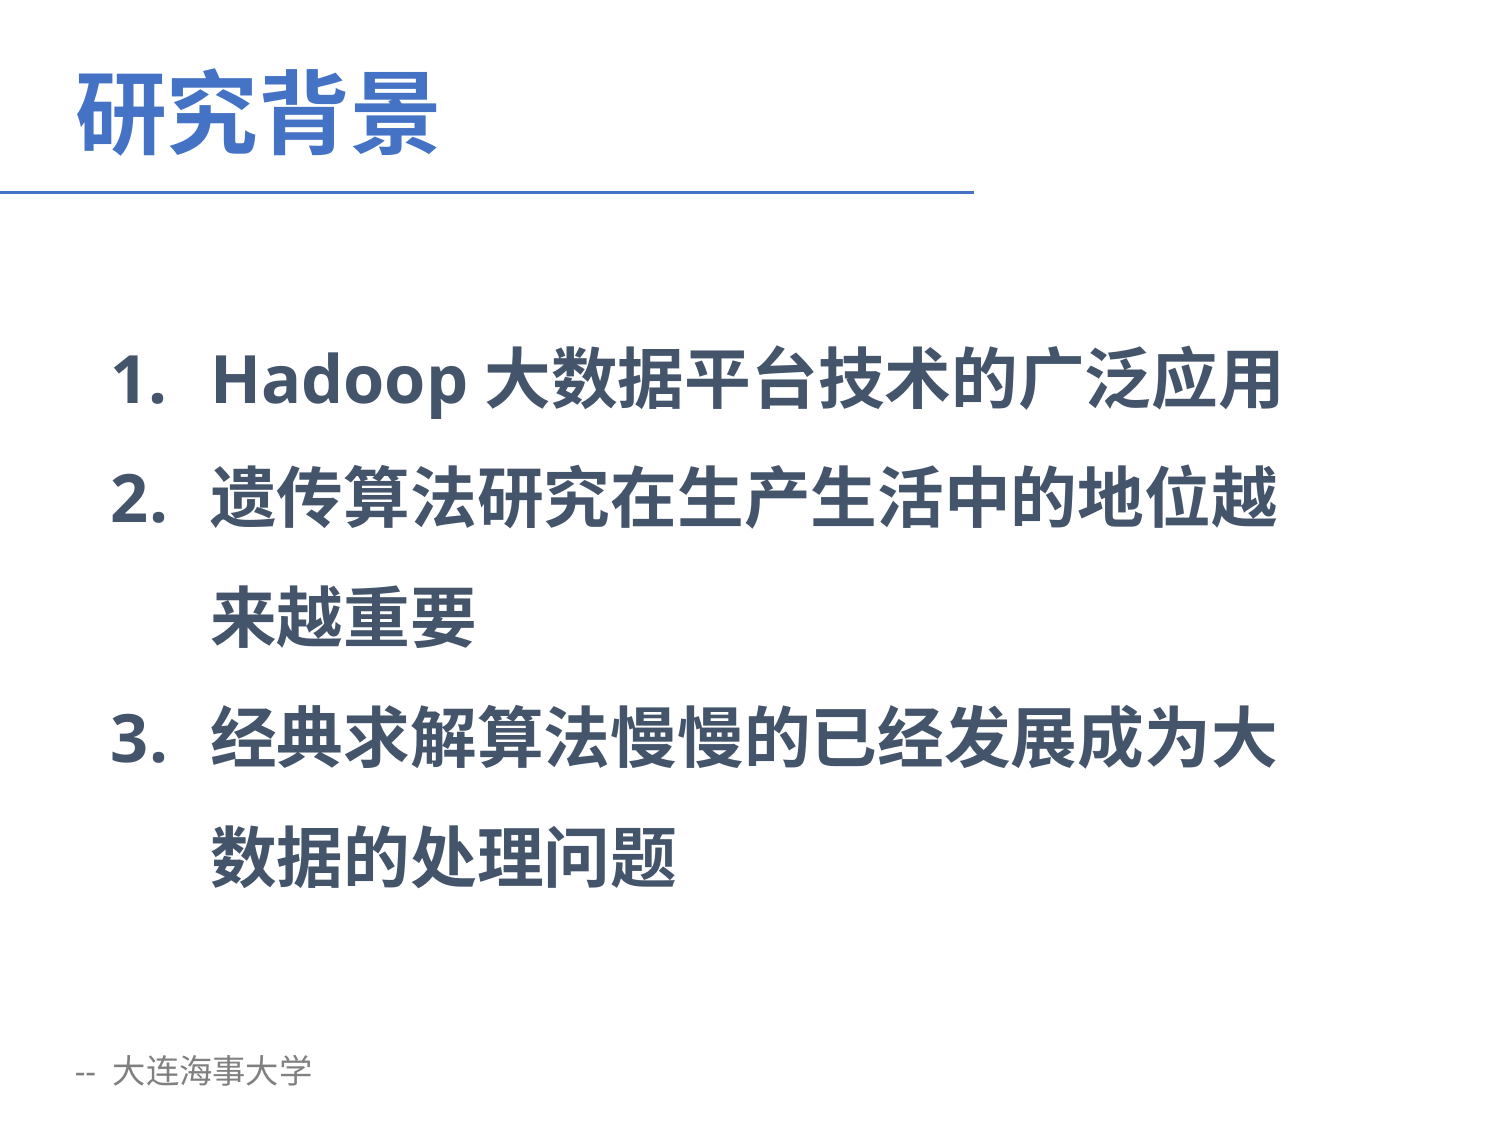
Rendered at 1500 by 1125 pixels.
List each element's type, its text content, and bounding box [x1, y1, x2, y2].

text_box Hadoop大数据平台技术的广泛应用 遗传算法研究在生产生活中的地位越来越重要 经典求解算法慢慢的已经发展成为大数据的处理问题 [95, 289, 1354, 904]
list 研究背景 [59, 48, 1265, 156]
text_box -- 大连海事大学 [59, 1042, 504, 1098]
